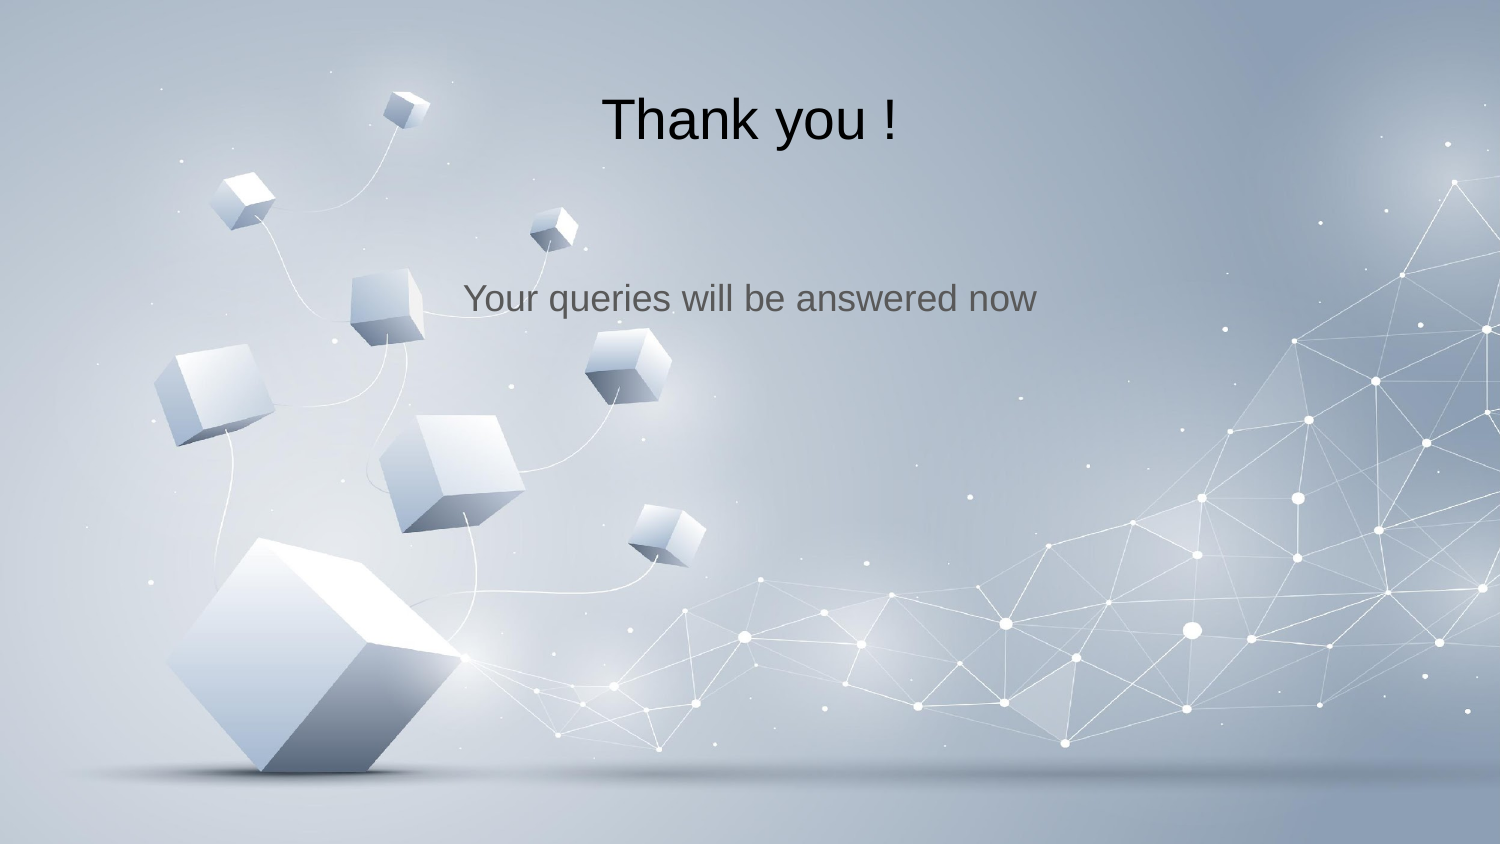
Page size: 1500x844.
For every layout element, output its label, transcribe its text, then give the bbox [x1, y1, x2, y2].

title Thank you ! [51, 72, 1449, 167]
picture [0, 0, 1500, 844]
list Your queries will be answered now [51, 189, 1449, 750]
